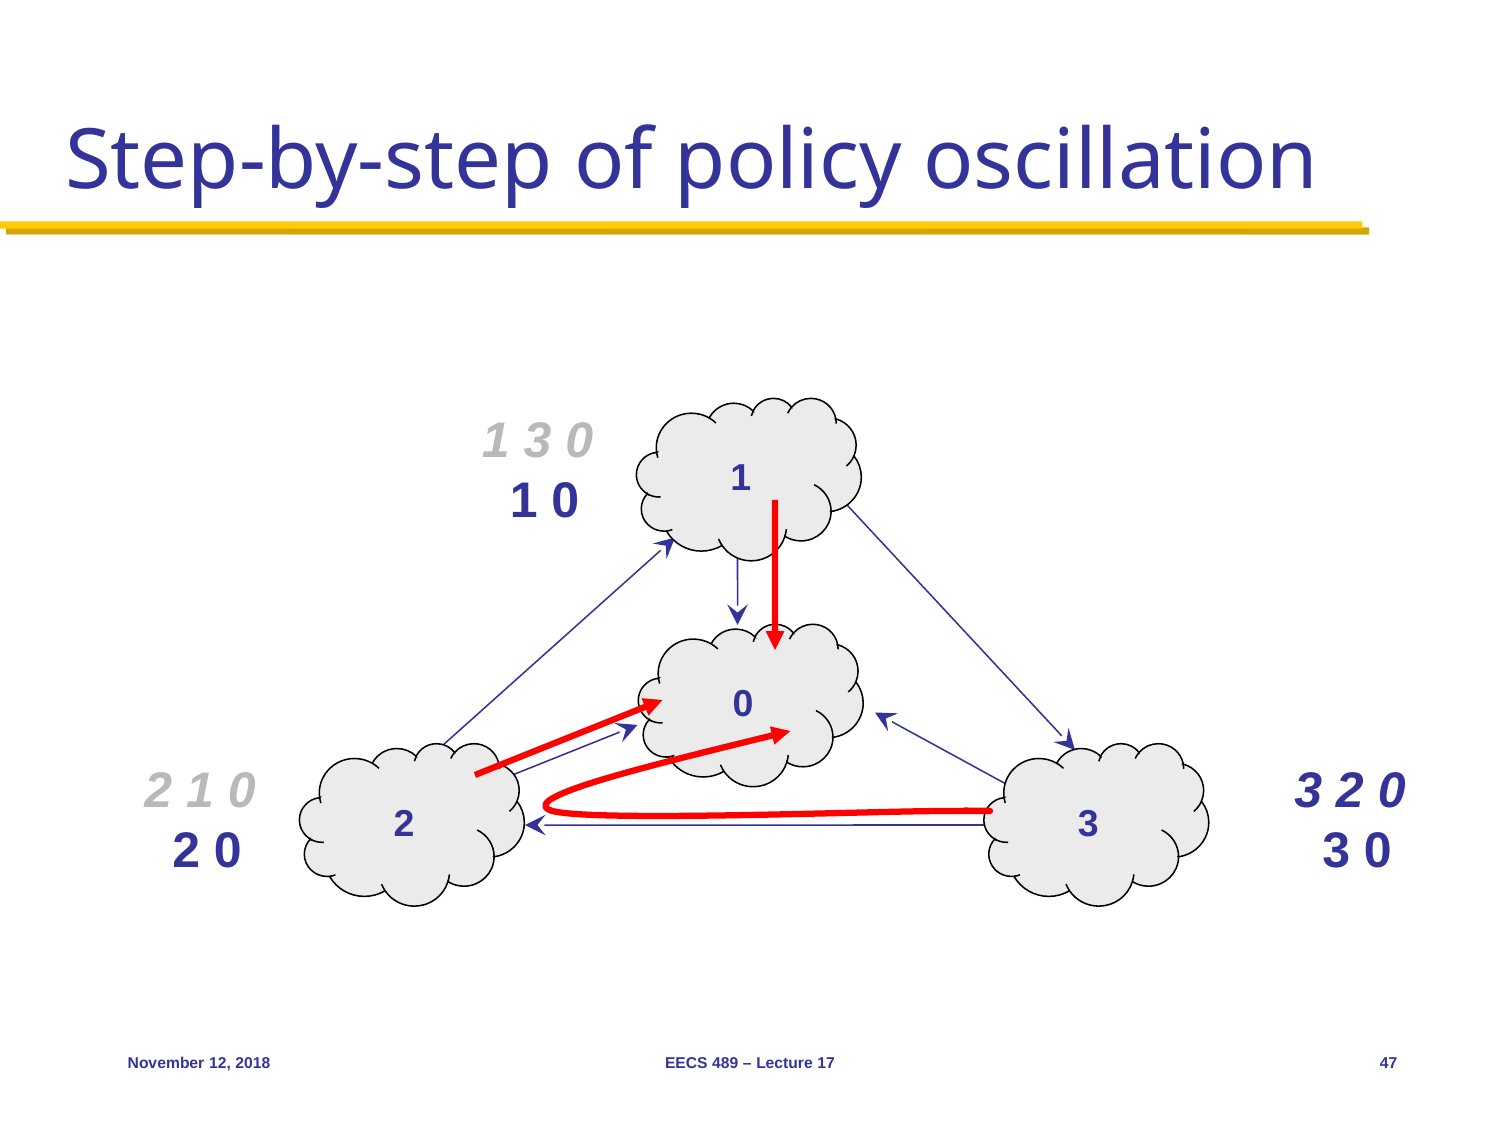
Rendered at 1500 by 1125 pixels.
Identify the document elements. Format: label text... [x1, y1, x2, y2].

slide_number 47 [1312, 1024, 1413, 1101]
text_box 3 2 0 3 0 [1279, 749, 1421, 885]
title Step-by-step of policy oscillation [49, 24, 1451, 213]
text_box 2 1 0 2 0 [129, 749, 271, 885]
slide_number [112, 1024, 426, 1101]
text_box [299, 398, 1210, 907]
footer EECS 489 – Lecture 17 [512, 1024, 988, 1101]
